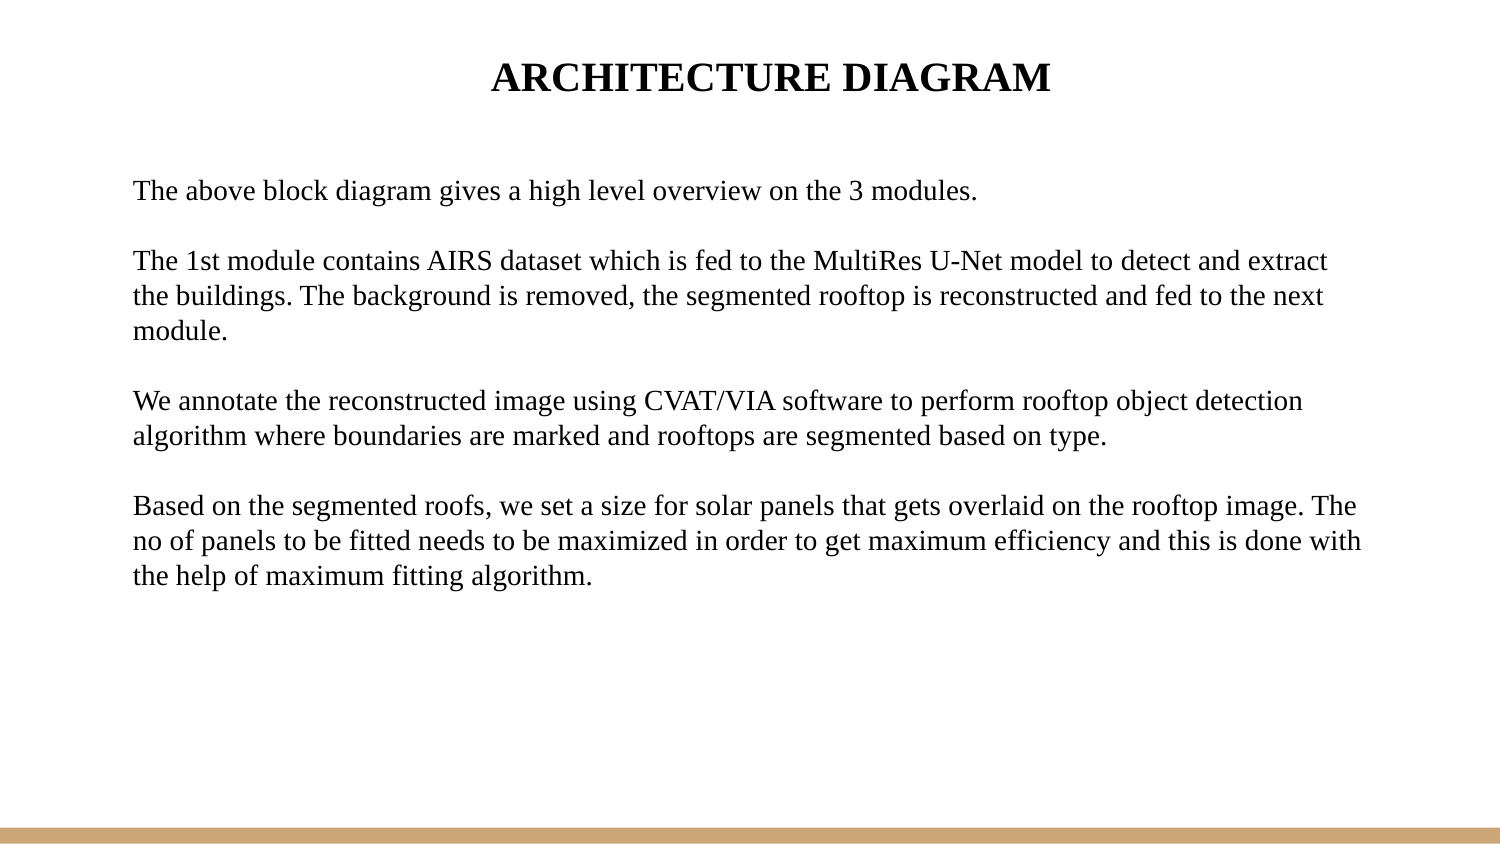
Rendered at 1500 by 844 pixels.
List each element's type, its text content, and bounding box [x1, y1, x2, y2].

text_box The above block diagram gives a high level overview on the 3 modules. The 1st module contains AIRS dataset which is fed to the MultiRes U-Net model to detect and extract the buildings. The background is removed, the segmented rooftop is reconstructed and fed to the next module. We annotate the reconstructed image using CVAT/VIA software to perform rooftop object detection algorithm where boundaries are marked and rooftops are segmented based on type. Based on the segmented roofs, we set a size for solar panels that gets overlaid on the rooftop image. The no of panels to be fitted needs to be maximized in order to get maximum efficiency and this is done with the help of maximum fitting algorithm. [117, 156, 1382, 606]
text_box ARCHITECTURE DIAGRAM [296, 34, 1246, 115]
